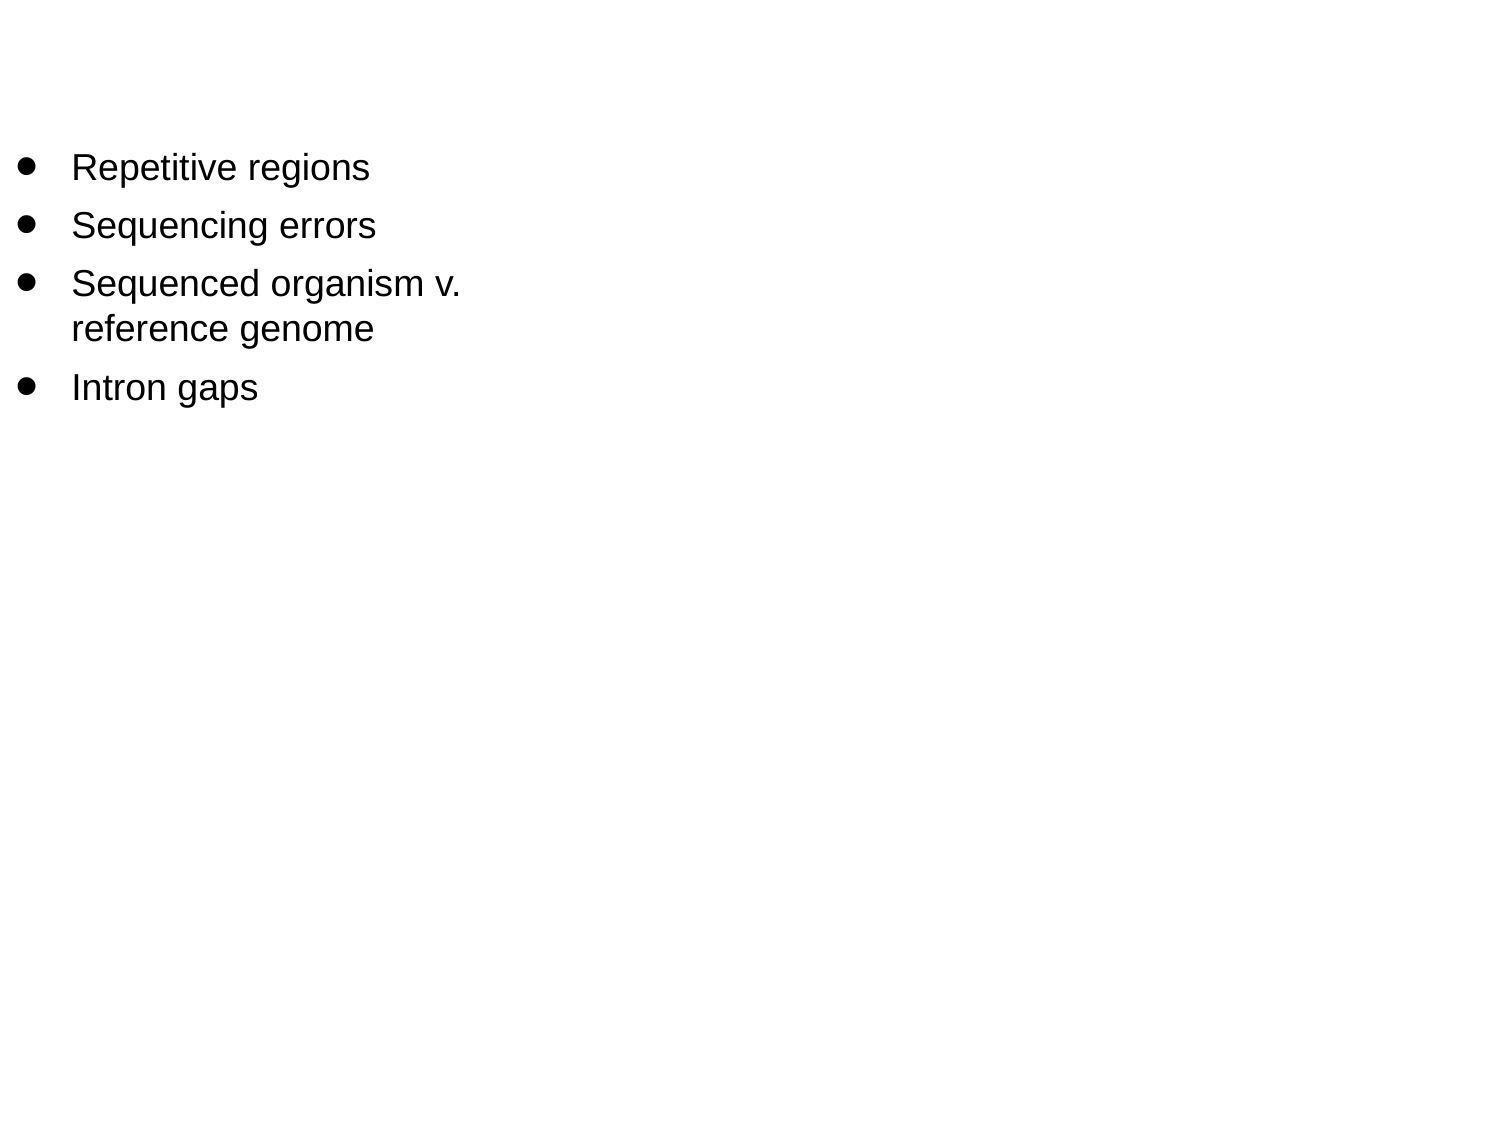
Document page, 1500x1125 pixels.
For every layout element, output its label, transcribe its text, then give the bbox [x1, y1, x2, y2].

text_box Repetitive regions Sequencing errors Sequenced organism v. reference genome Intron gaps [0, 0, 493, 493]
